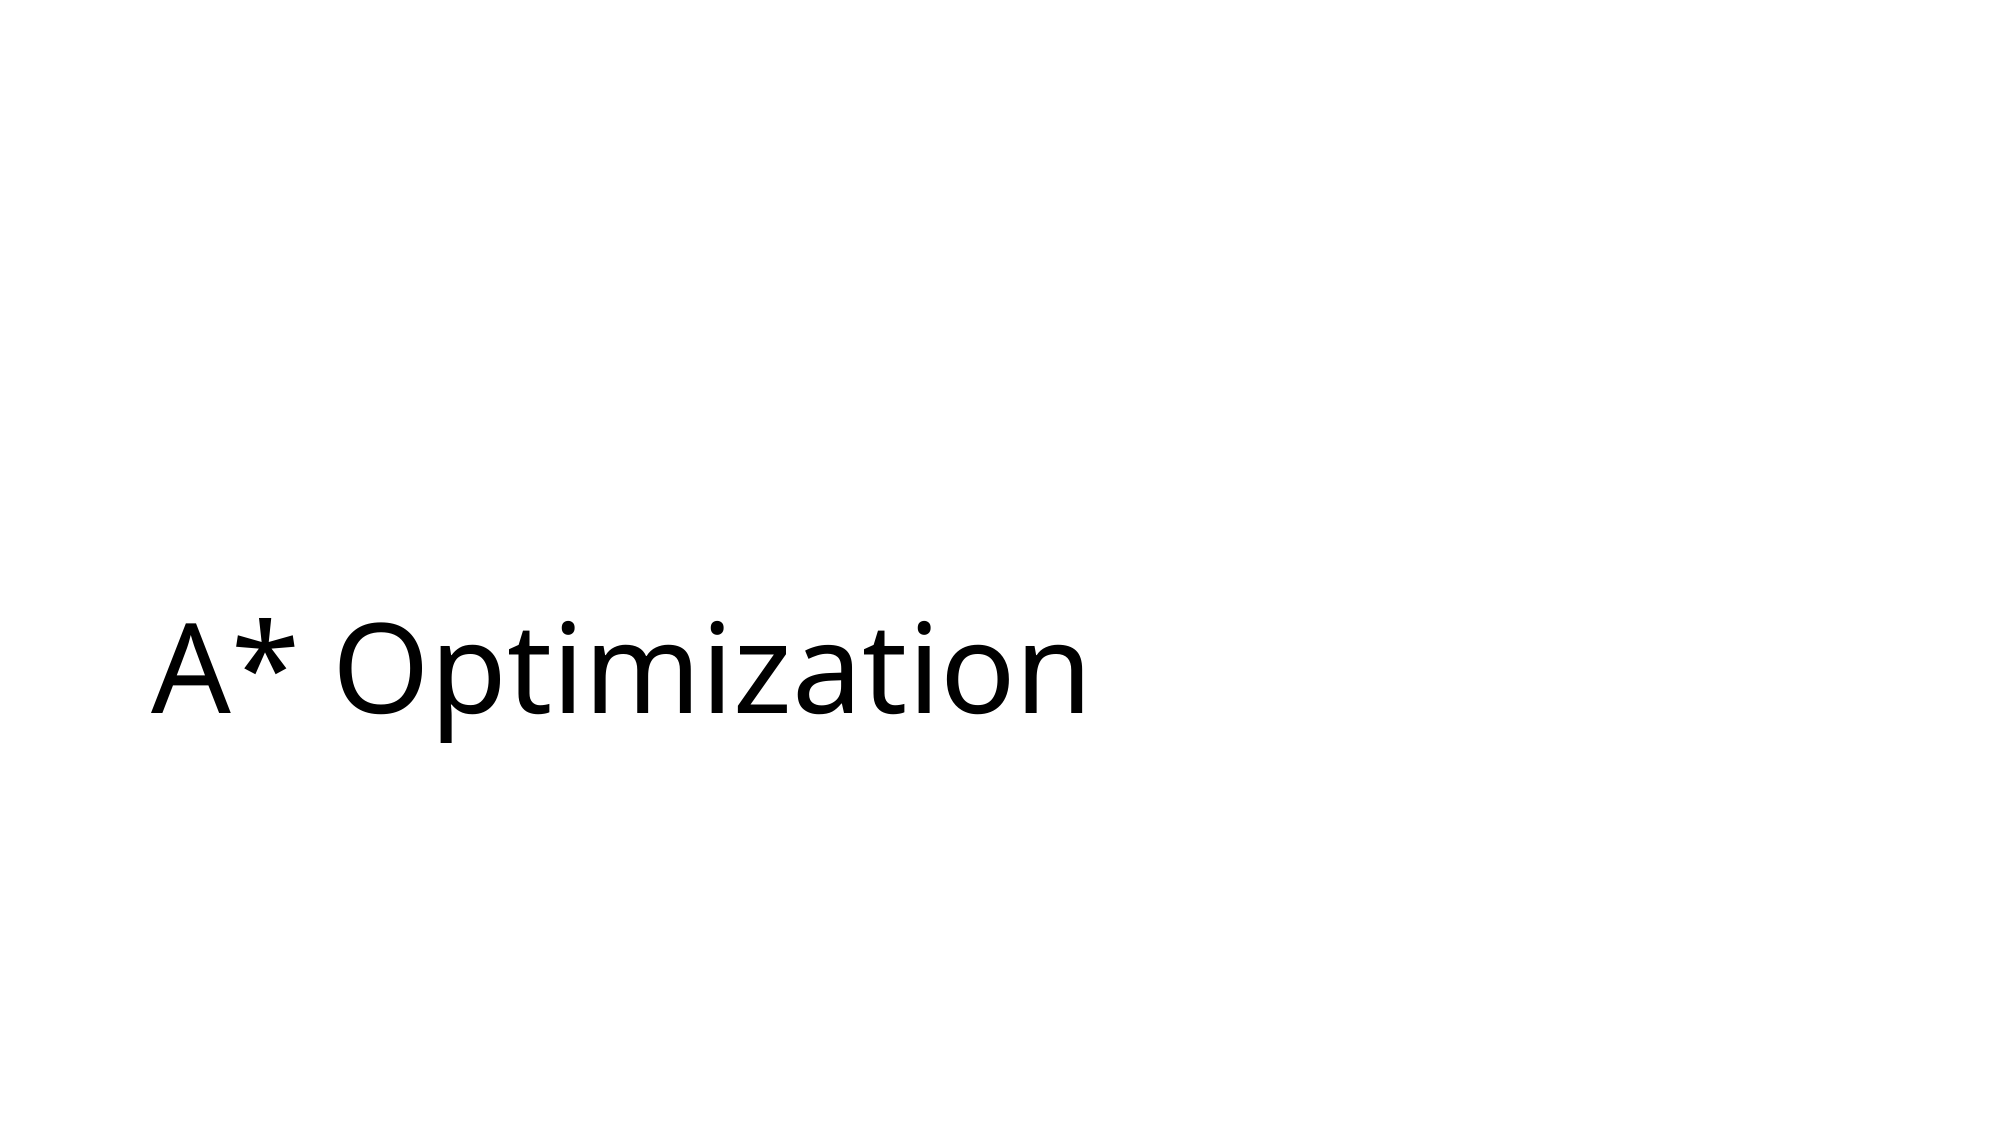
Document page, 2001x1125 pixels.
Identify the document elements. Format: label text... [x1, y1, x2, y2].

title A* Optimization [136, 280, 1862, 749]
